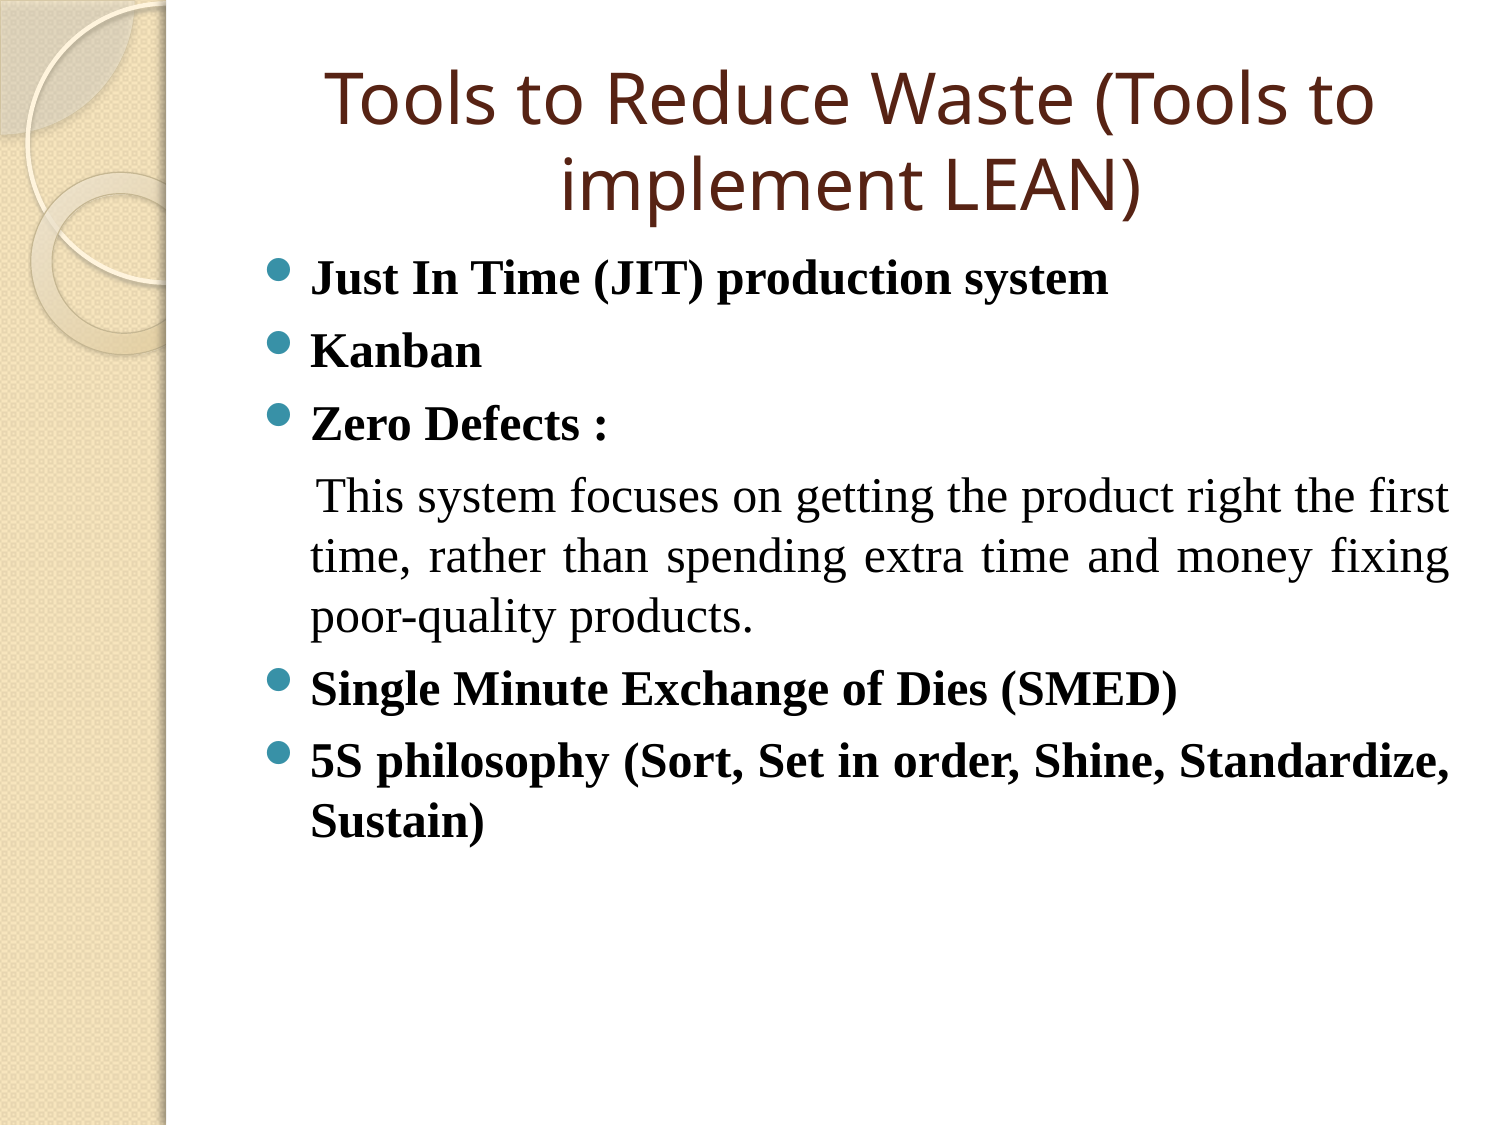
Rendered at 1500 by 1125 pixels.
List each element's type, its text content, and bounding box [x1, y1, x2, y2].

title Tools to Reduce Waste (Tools to implement LEAN) [235, 45, 1466, 233]
list Just In Time (JIT) production system Kanban Zero Defects : This system focuses on getting the product right the first time, rather than spending extra time and money fixing poor-quality products. Single Minute Exchange of Dies (SMED) 5S philosophy (Sort, Set in order, Shine, Standardize, Sustain) [235, 237, 1466, 1100]
